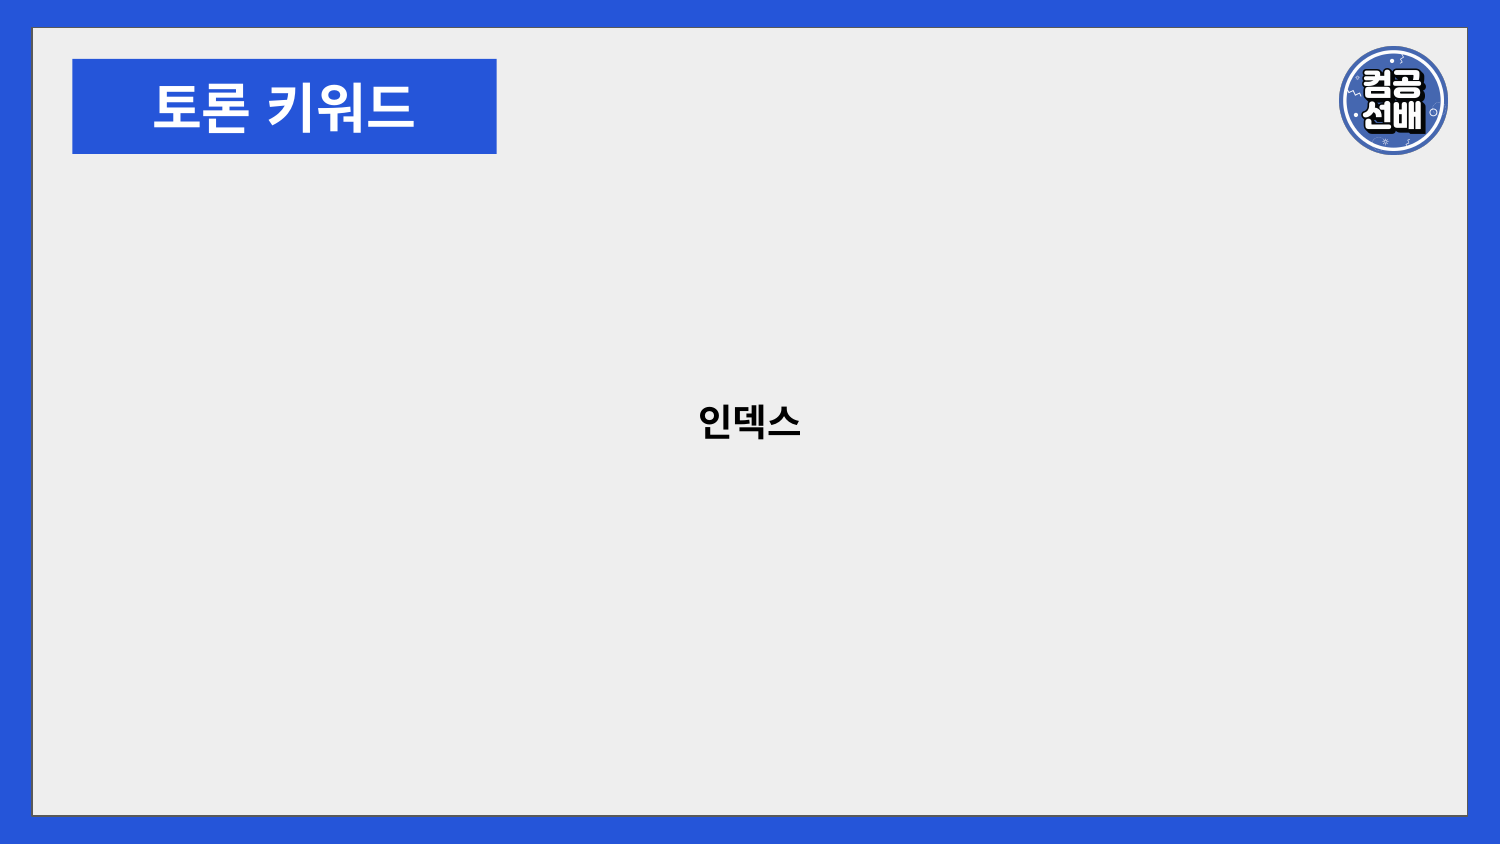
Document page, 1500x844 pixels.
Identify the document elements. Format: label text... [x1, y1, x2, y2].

picture [1339, 46, 1448, 155]
text_box 인덱스 [230, 383, 1269, 459]
text_box 토론 키워드 [72, 58, 497, 154]
